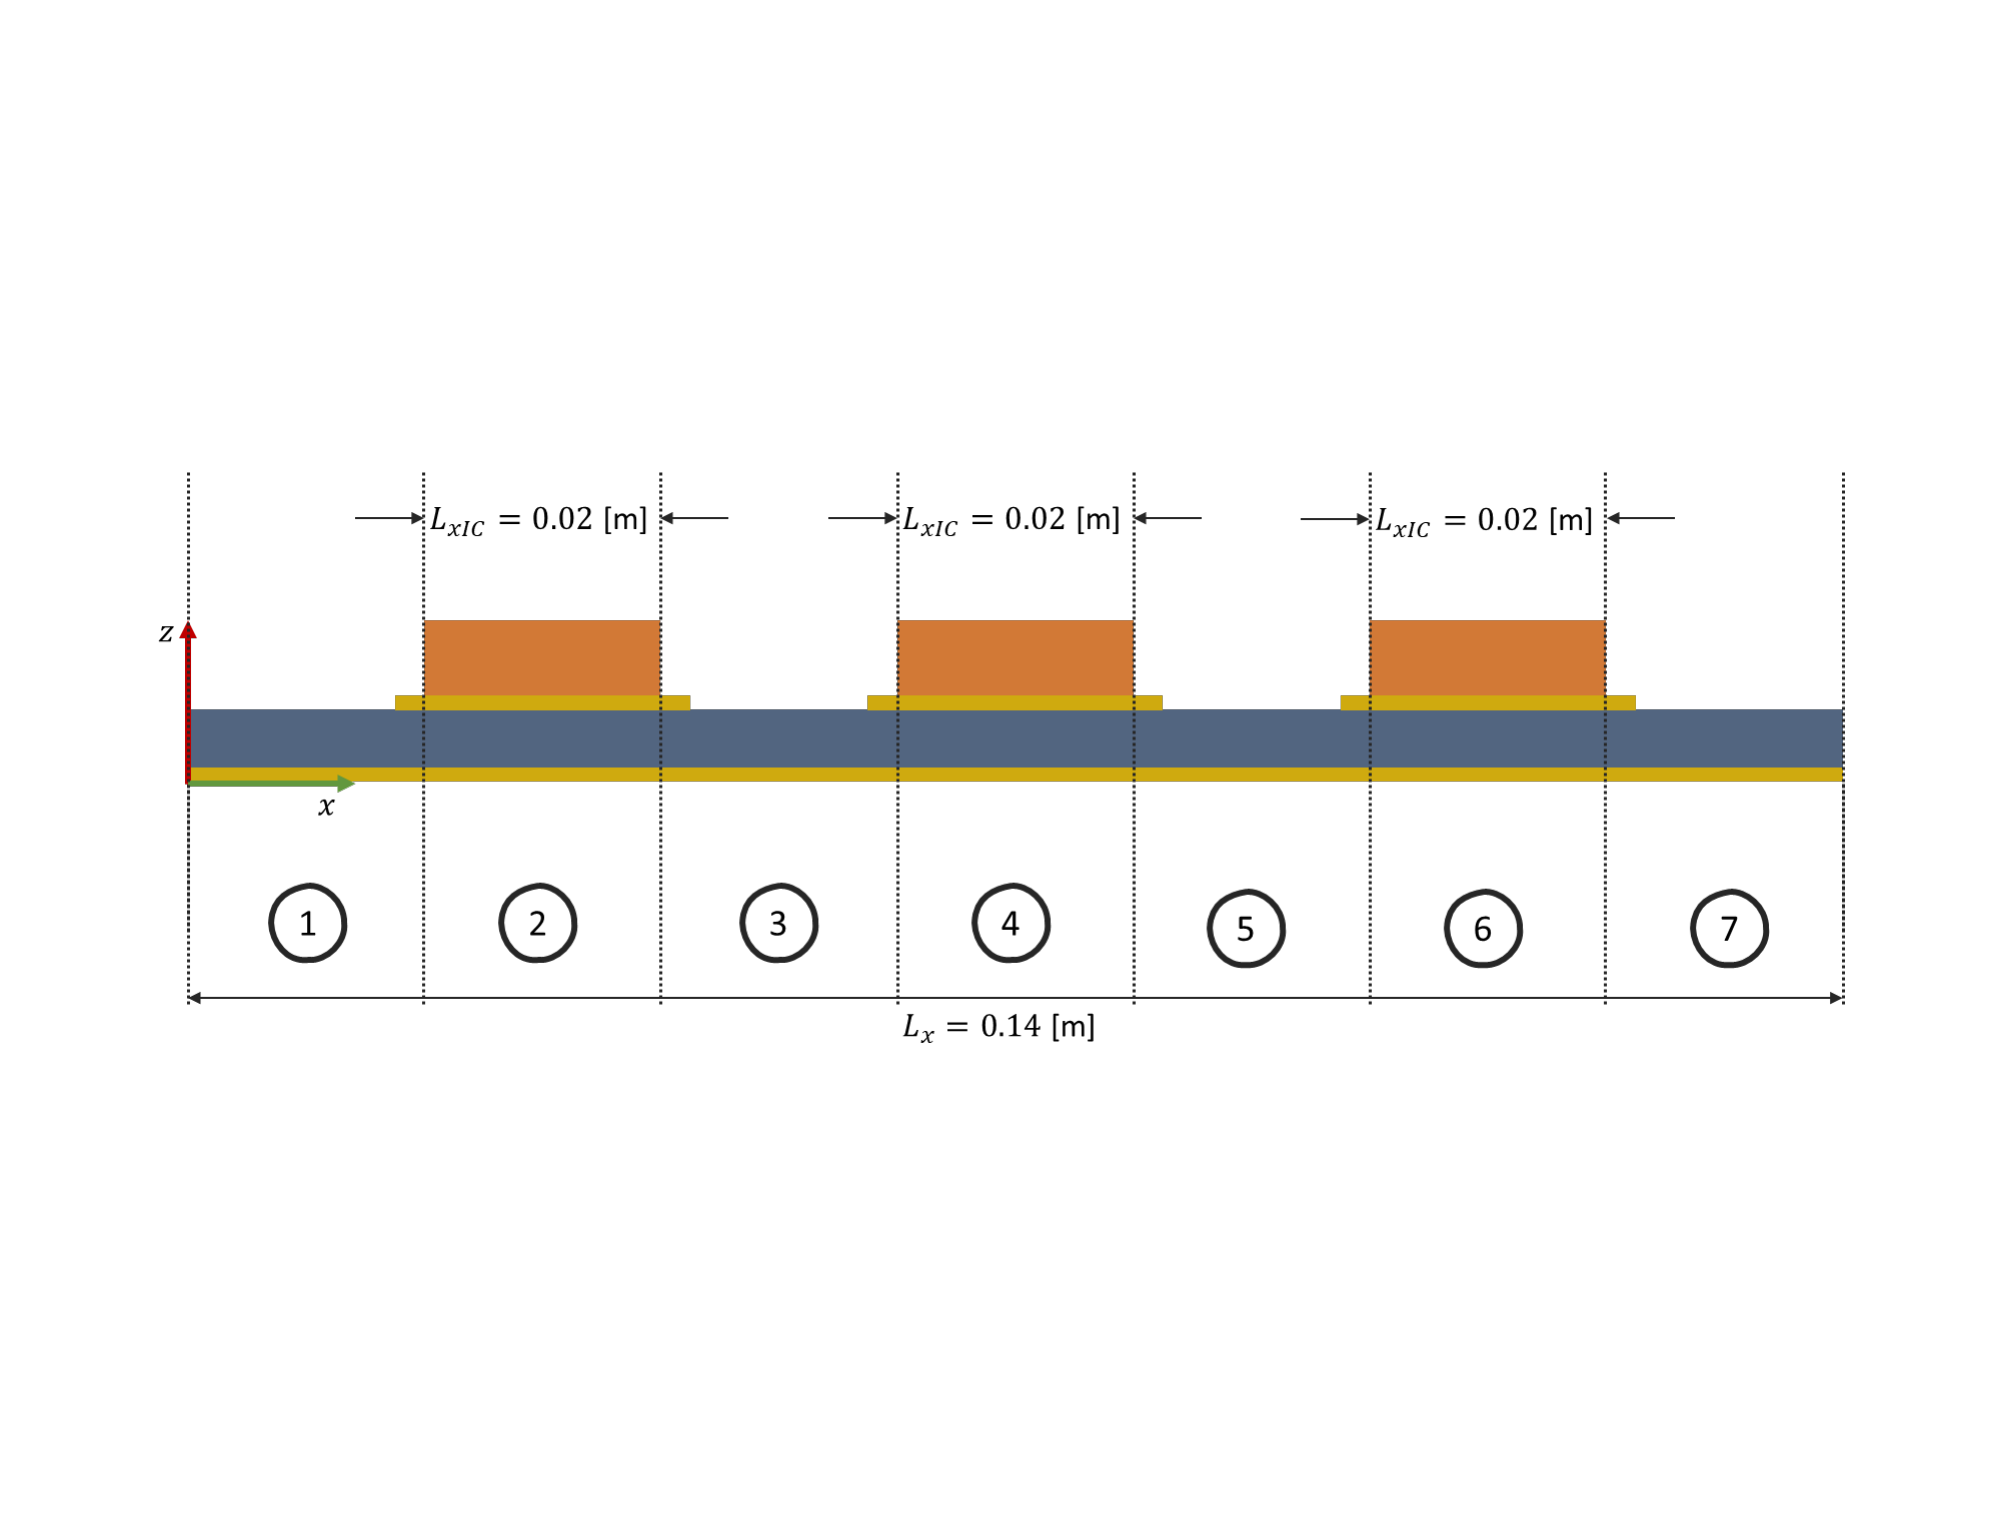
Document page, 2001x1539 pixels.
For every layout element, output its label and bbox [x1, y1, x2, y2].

picture [143, 472, 1856, 1066]
